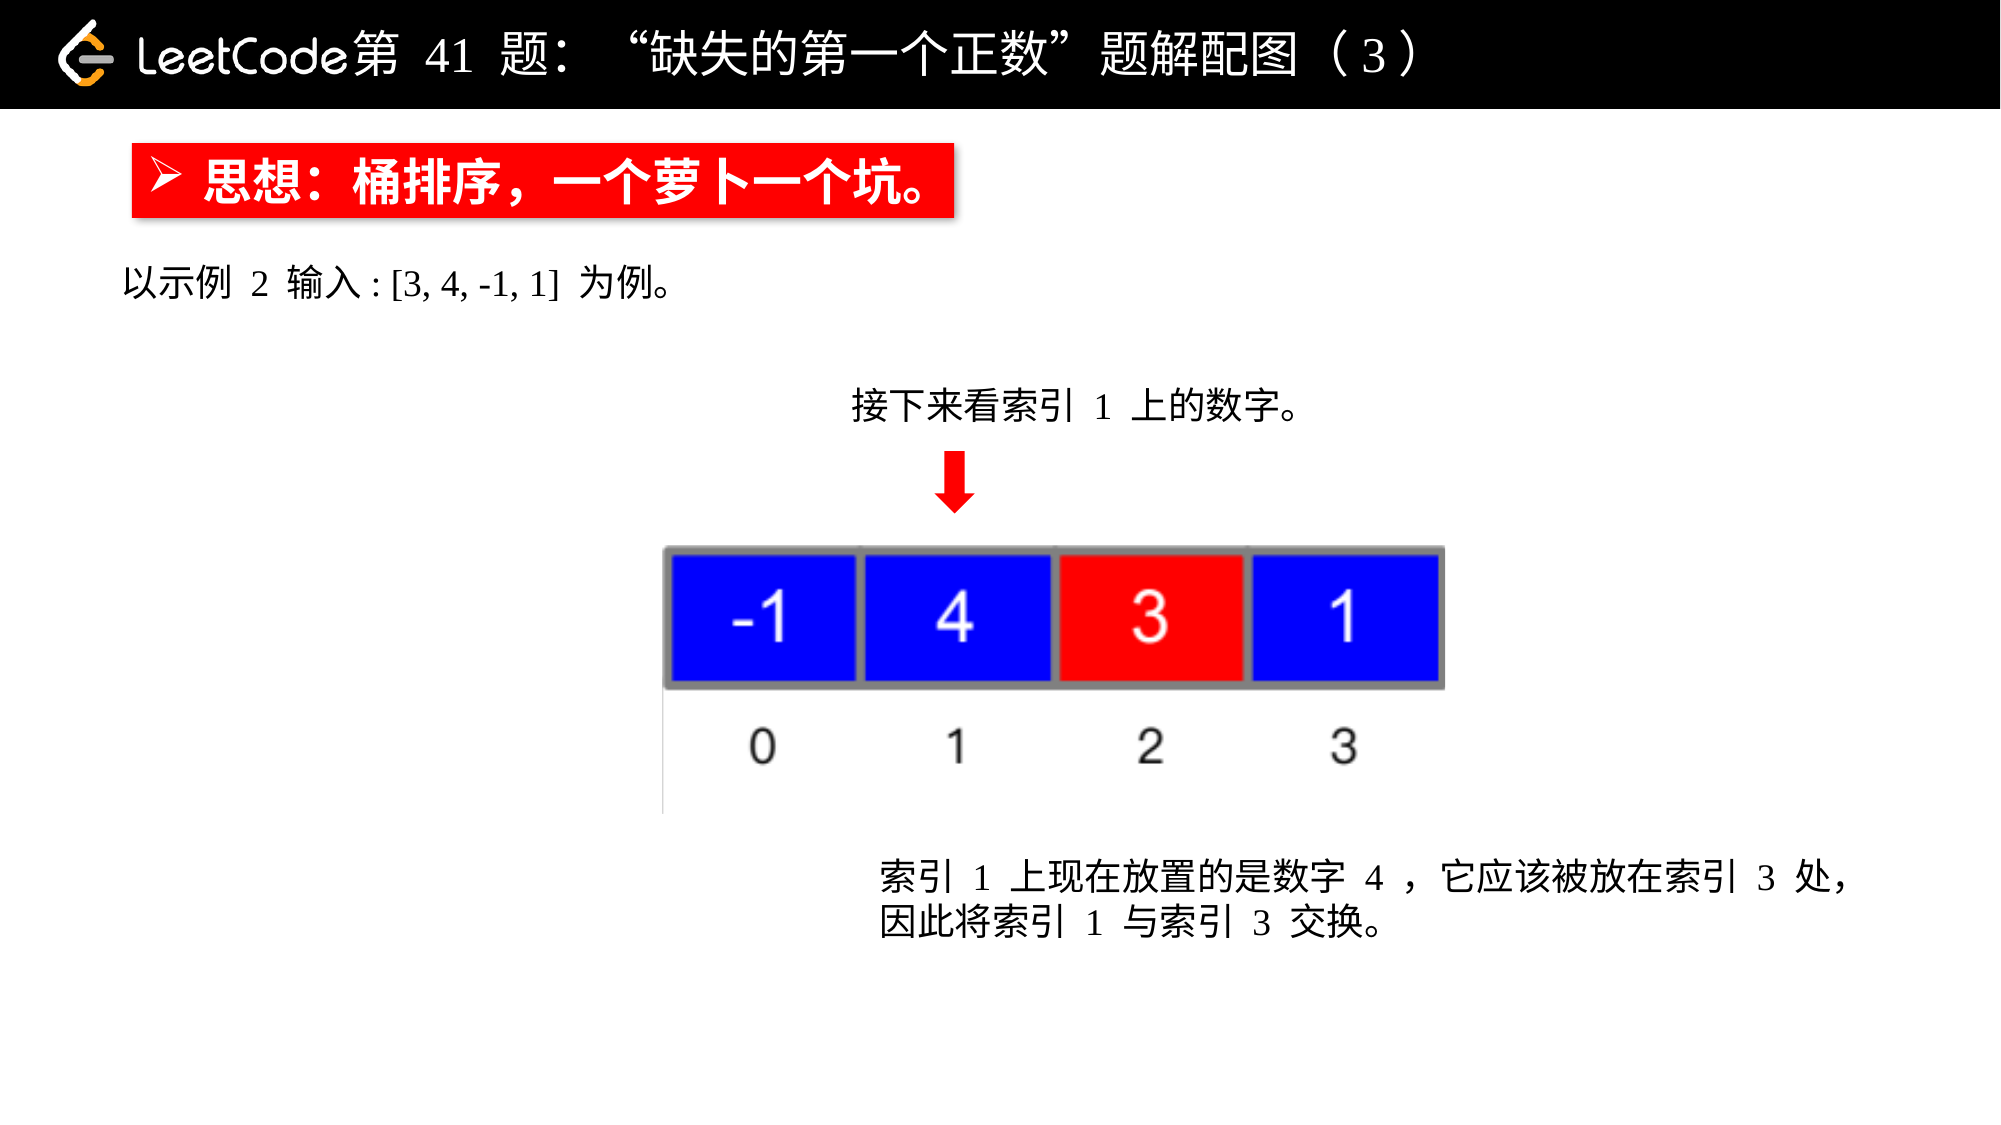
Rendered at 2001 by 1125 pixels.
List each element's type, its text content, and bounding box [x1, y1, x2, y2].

text_box 以示例 2 输入: [3, 4, -1, 1] 为例。 [105, 251, 707, 312]
picture [661, 544, 1446, 814]
text_box [931, 450, 978, 515]
picture [57, 14, 347, 100]
text_box 第 41 题：“缺失的第一个正数”题解配图（3） [336, 15, 1463, 90]
text_box 接下来看索引 1 上的数字。 [836, 374, 1707, 435]
text_box 思想：桶排序，一个萝卜一个坑。 [131, 143, 955, 218]
text_box 索引 1 上现在放置的是数字 4 ，它应该被放在索引 3 处，因此将索引 1 与索引 3 交换。 [865, 845, 1853, 950]
